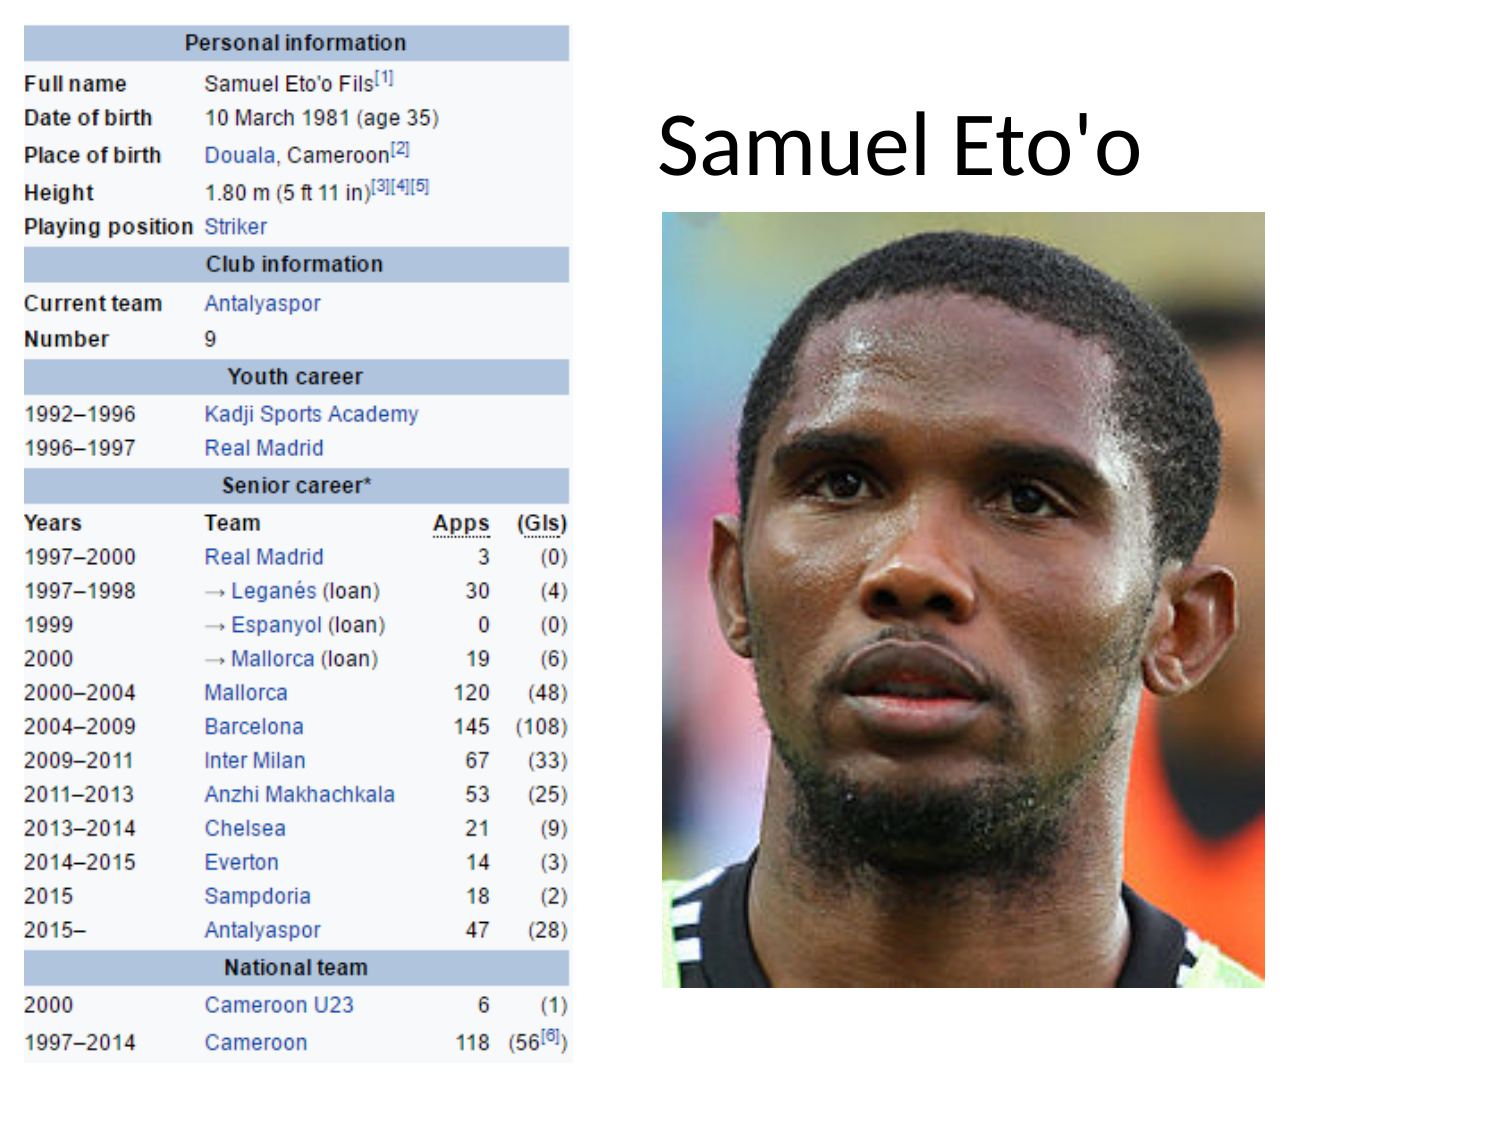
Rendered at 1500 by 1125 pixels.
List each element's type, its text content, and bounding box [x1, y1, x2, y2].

picture [662, 212, 1266, 988]
picture [24, 24, 573, 1063]
title Samuel Eto'o [577, 45, 1425, 233]
